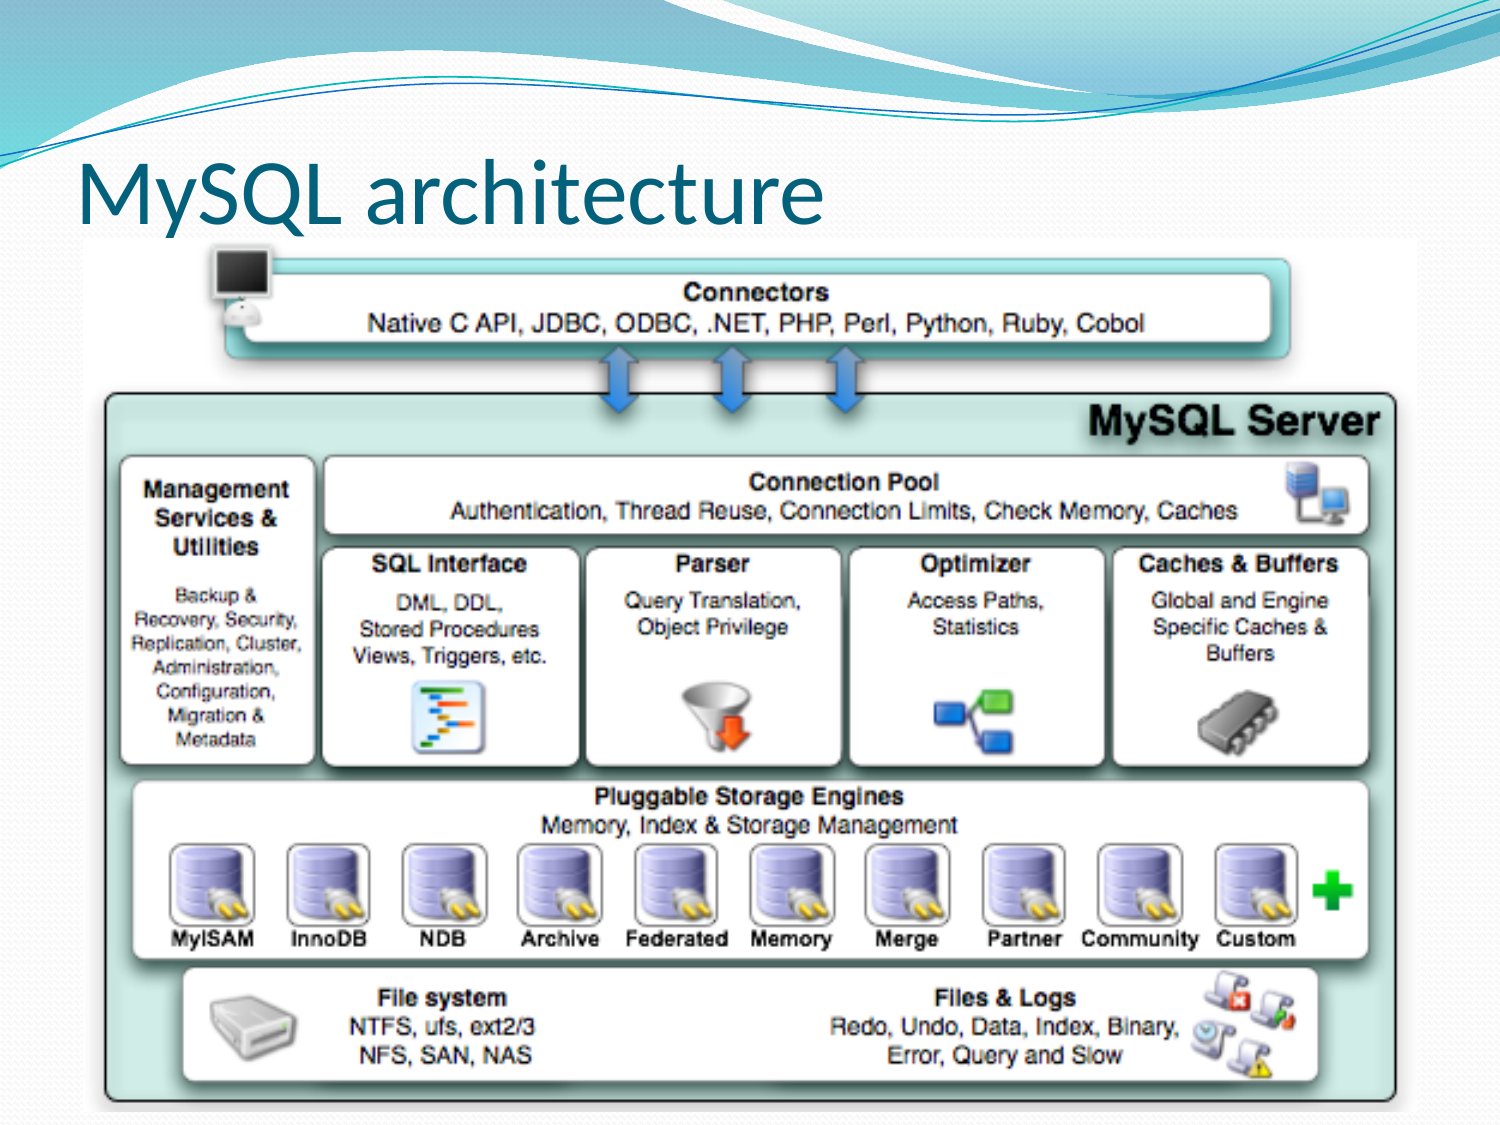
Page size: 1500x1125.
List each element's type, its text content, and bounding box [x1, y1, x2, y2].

picture [82, 237, 1418, 1112]
title MySQL architecture [75, 115, 1425, 244]
